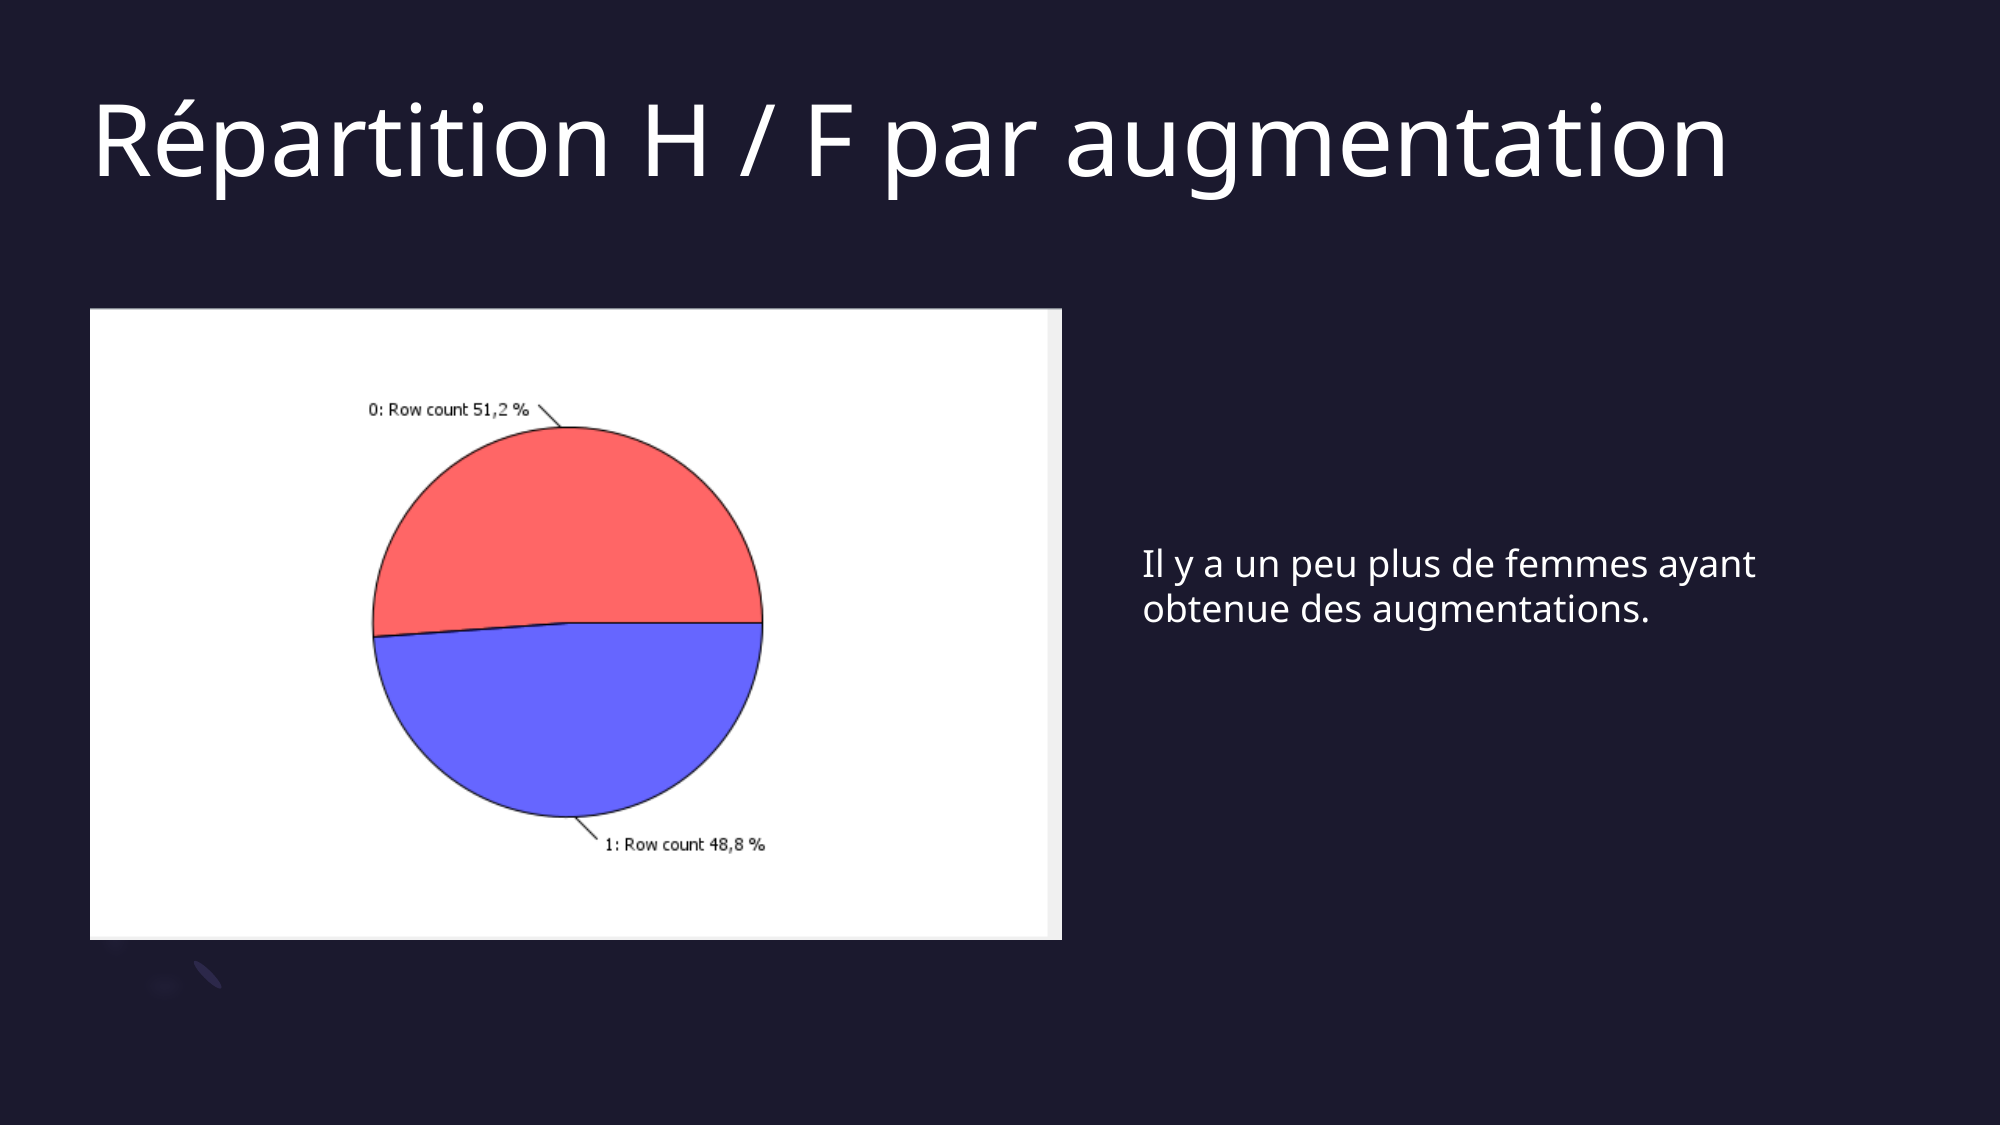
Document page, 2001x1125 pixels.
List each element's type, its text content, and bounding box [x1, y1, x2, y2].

title Répartition H / F par augmentation [90, 90, 1910, 309]
picture [90, 308, 1062, 940]
text_box Il y a un peu plus de femmes ayant obtenue des augmentations. [1127, 532, 1826, 637]
